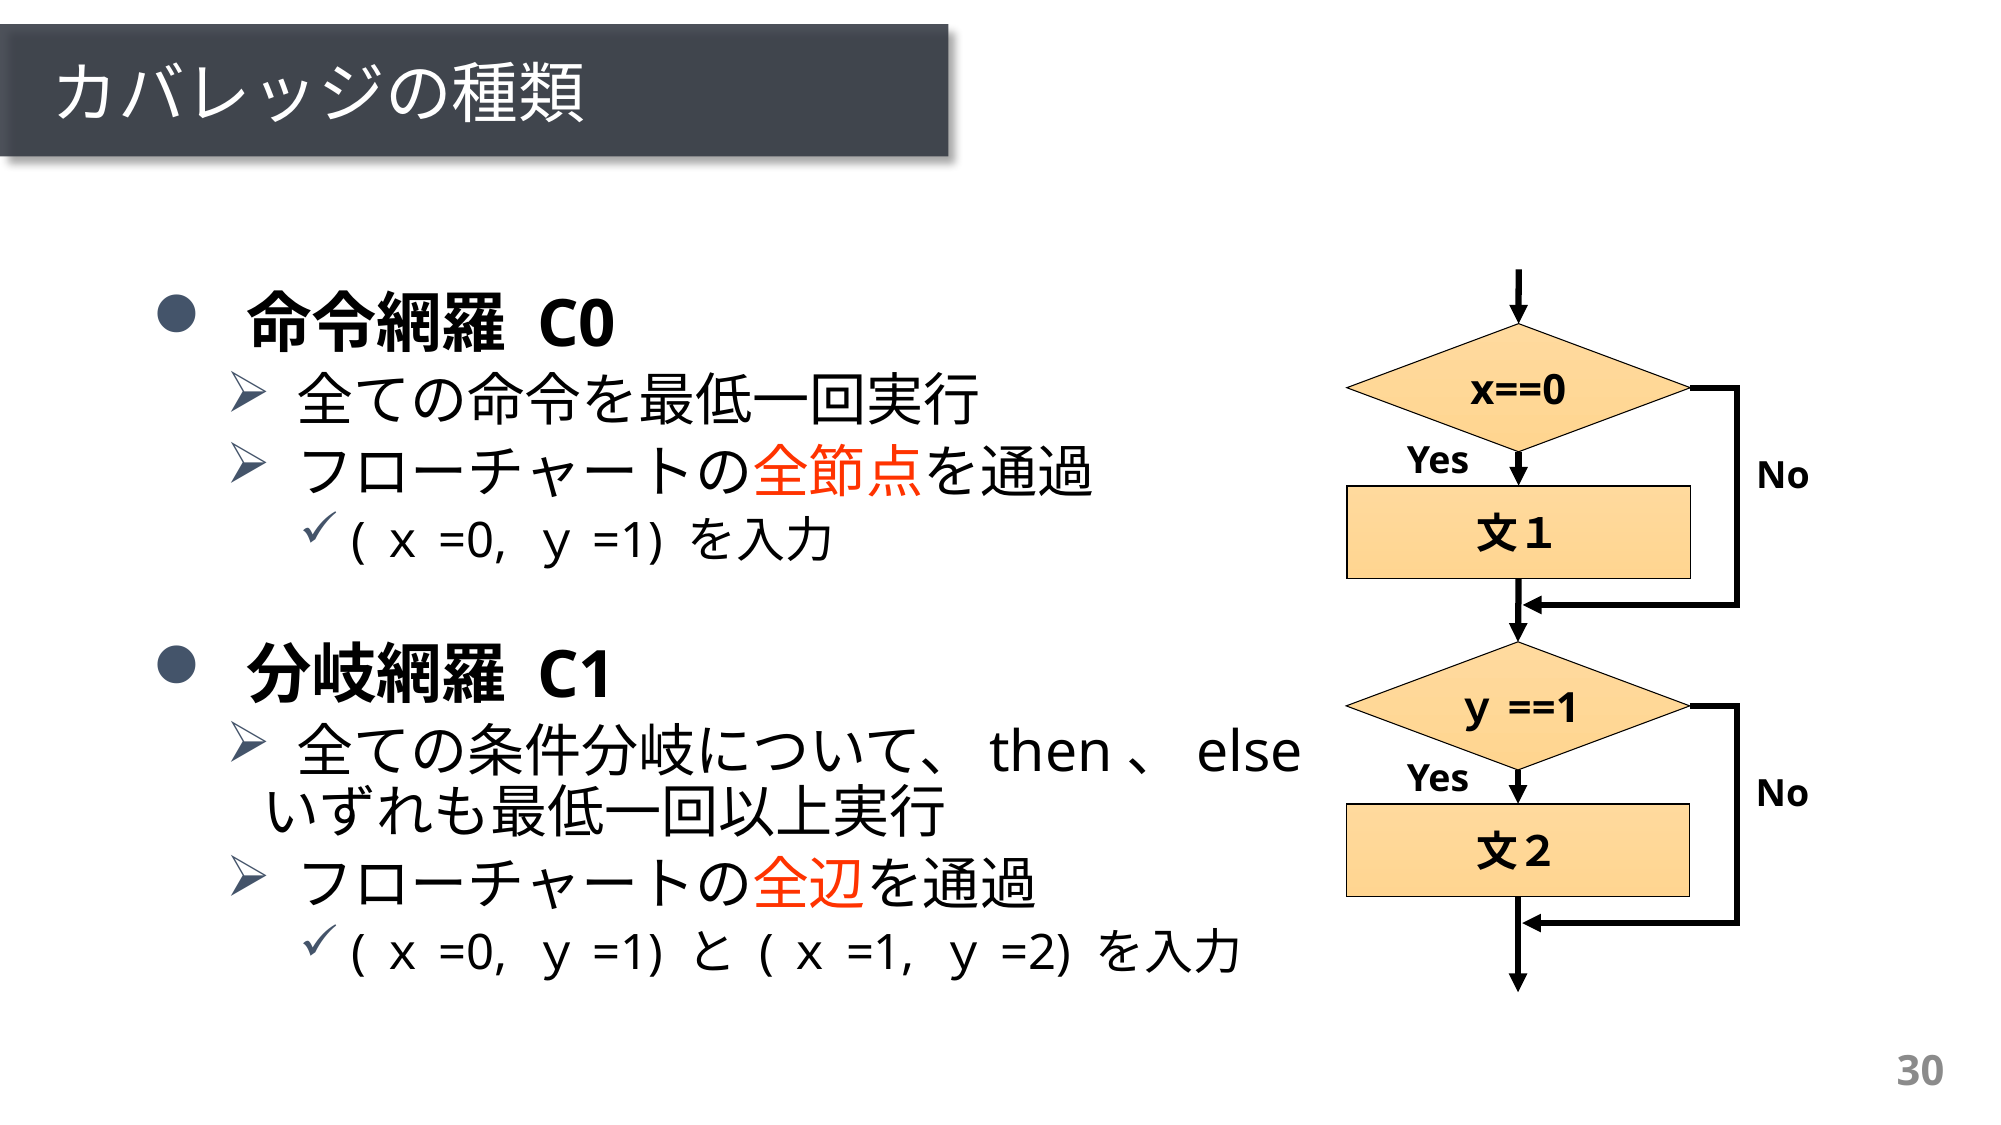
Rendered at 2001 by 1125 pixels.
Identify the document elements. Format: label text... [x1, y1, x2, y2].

text_box 文２ [1346, 803, 1689, 897]
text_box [1690, 387, 1737, 604]
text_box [1689, 705, 1737, 922]
text_box ｙ==1 [1344, 641, 1689, 770]
text_box Yes [1392, 428, 1501, 489]
text_box Yes [1392, 746, 1501, 803]
text_box No [1740, 761, 1850, 822]
list 命令網羅 C0 全ての命令を最低一回実行 フローチャートの全節点を通過 (ｘ=0, ｙ=1) を入力 分岐網羅 C1 全ての条件分岐について、then、else いずれも最低一回以上実行 フローチャートの全辺を通過 (ｘ=0, ｙ=1) と (ｘ=1, ｙ=2) を入力 [137, 282, 1334, 1035]
text_box No [1741, 443, 1851, 504]
text_box 文１ [1346, 485, 1690, 579]
title カバレッジの種類 [36, 36, 957, 156]
text_box x==0 [1345, 323, 1690, 452]
